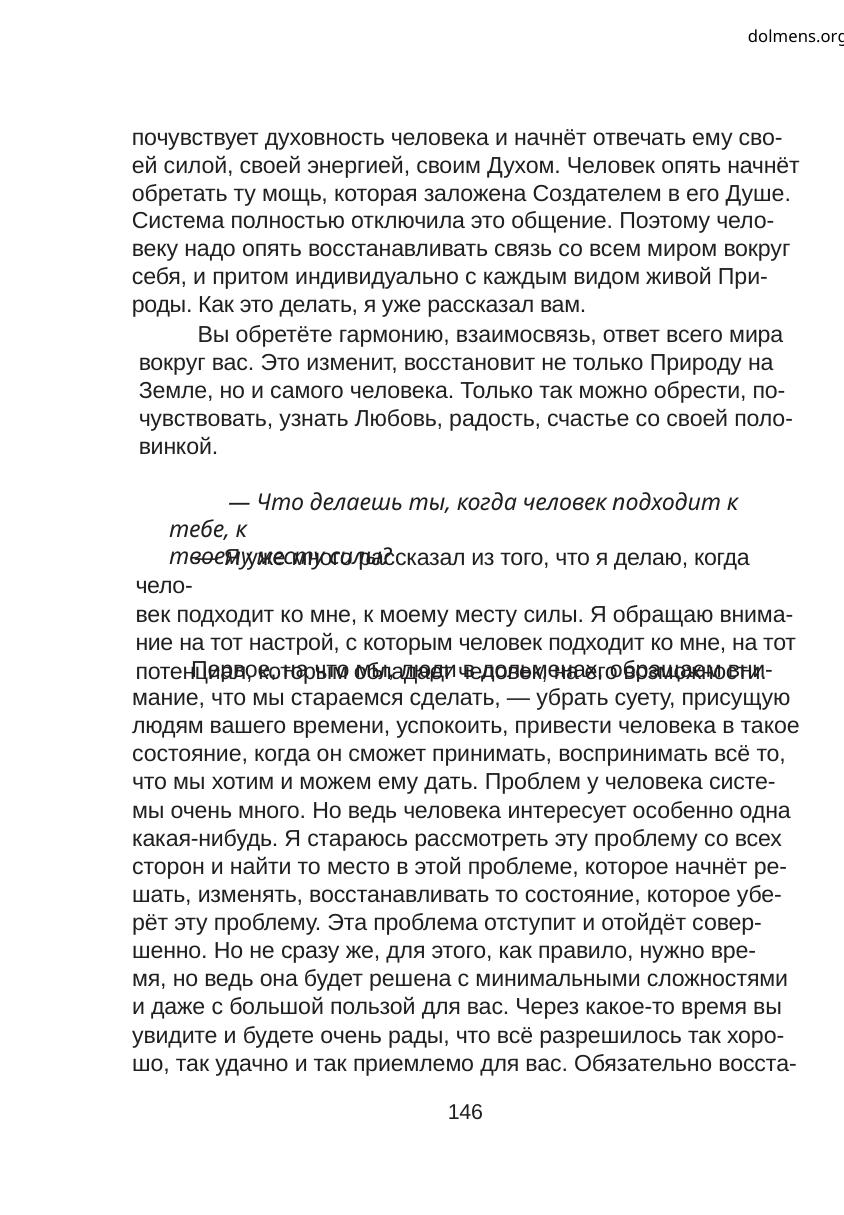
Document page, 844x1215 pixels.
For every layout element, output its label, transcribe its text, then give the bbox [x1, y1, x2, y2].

text_box почувствует духовность человека и начнёт отвечать ему сво- ей силой, своей энергией, своим Духом. Человек опять начнёт обретать ту мощь, которая заложена Создателем в его Душе. Система полностью отключила это общение. Поэтому чело- веку надо опять восстанавливать связь со всем миром вокруг себя, и притом индивидуально с каждым видом живой При- роды. Как это делать, я уже рассказал вам. [131, 122, 800, 345]
text_box Вы обретёте гармонию, взаимосвязь, ответ всего мира вокруг вас. Это изменит, восстановит не только Природу на Земле, но и самого человека. Только так можно обрести, по- чувствовать, узнать Любовь, радость, счастье со своей поло- винкой. [138, 318, 793, 488]
text_box dolmens.org [747, 27, 844, 66]
text_box 146 [447, 1097, 484, 1151]
text_box — Что делаешь ты, когда человек подходит к тебе, к твоему месту силы? [169, 487, 762, 541]
text_box — Я уже много рассказал из того, что я делаю, когда чело- век подходит ко мне, к моему месту силы. Я обращаю внима- ние на тот настрой, с которым человек подходит ко мне, на тот потенциал, которым обладает человек, на его возможности. [135, 541, 796, 654]
text_box Первое, на что мы, люди в дольменах, обращаем вни- мание, что мы стараемся сделать, — убрать суету, присущую людям вашего времени, успокоить, привести человека в такое состояние, когда он сможет принимать, воспринимать всё то, что мы хотим и можем ему дать. Проблем у человека систе- мы очень много. Но ведь человека интересует особенно одна какая-нибудь. Я стараюсь рассмотреть эту проблему со всех сторон и найти то место в этой проблеме, которое начнёт ре- шать, изменять, восстанавливать то состояние, которое убе- рёт эту проблему. Эта проблема отступит и отойдёт совер- шенно. Но не сразу же, для этого, как правило, нужно вре- мя, но ведь она будет решена с минимальными сложностями и даже с большой пользой для вас. Через какое-то время вы увидите и будете очень рады, что всё разрешилось так хоро- шо, так удачно и так приемлемо для вас. Обязательно восста- [131, 654, 800, 1104]
